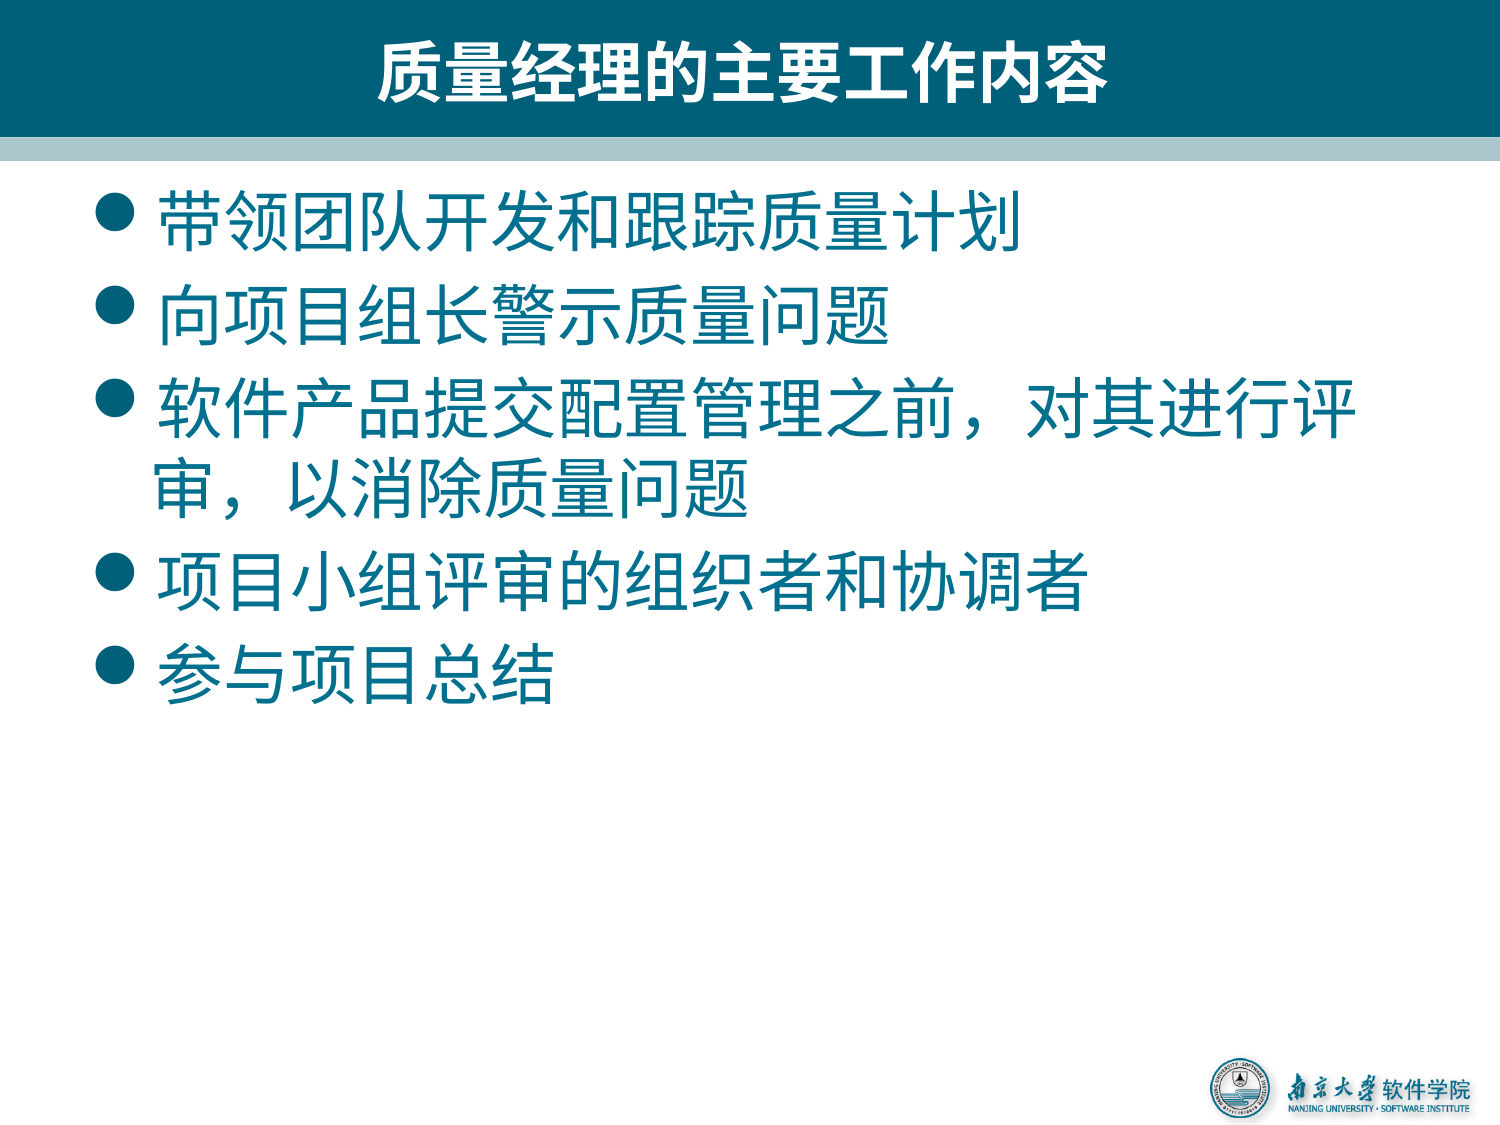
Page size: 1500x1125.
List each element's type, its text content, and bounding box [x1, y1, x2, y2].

picture [1210, 1095, 1230, 1118]
list 带领团队开发和跟踪质量计划 向项目组长警示质量问题 软件产品提交配置管理之前，对其进行评审，以消除质量问题 项目小组评审的组织者和协调者 参与项目总结 [75, 172, 1425, 1050]
picture [1213, 1058, 1470, 1118]
picture [1210, 1058, 1233, 1082]
title 质量经理的主要工作内容 [50, 24, 1438, 118]
